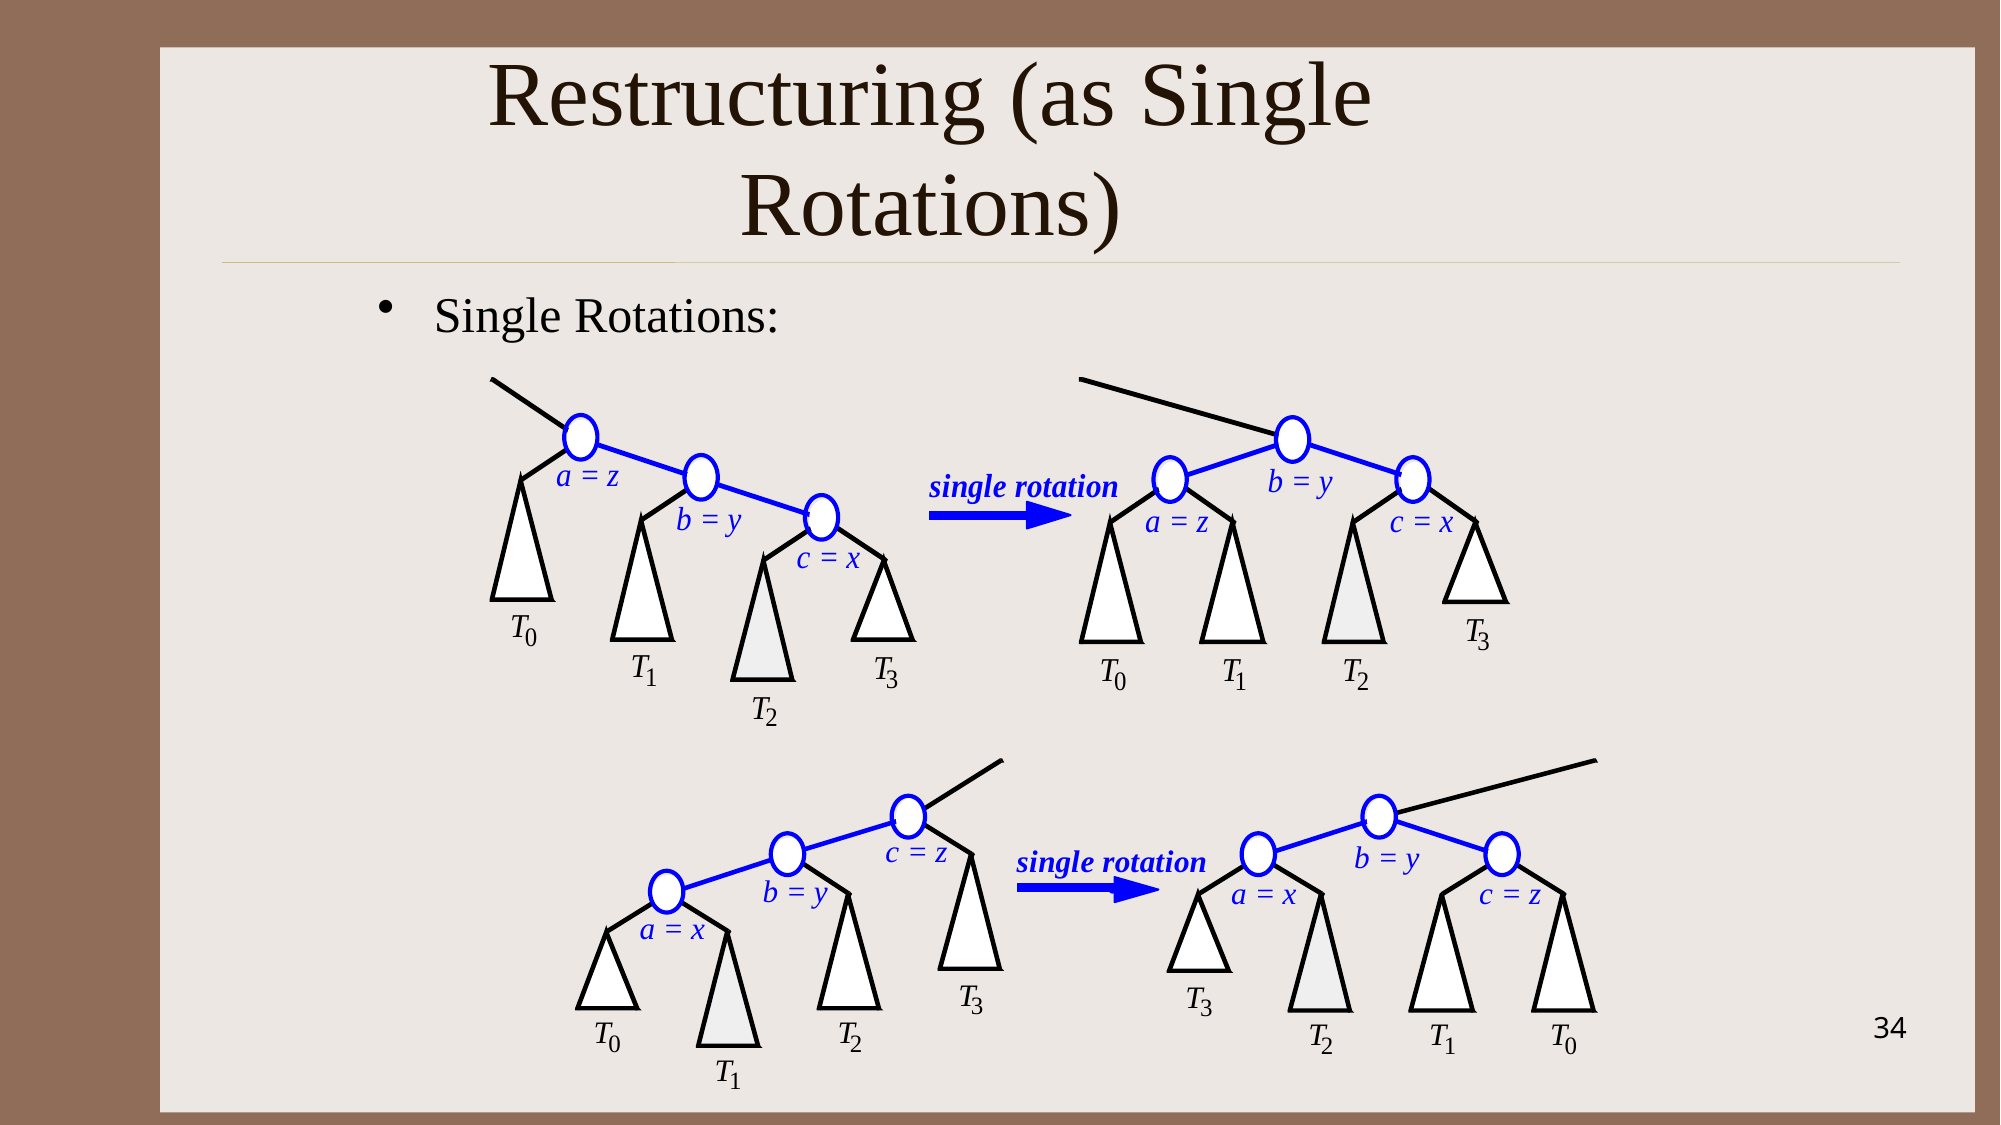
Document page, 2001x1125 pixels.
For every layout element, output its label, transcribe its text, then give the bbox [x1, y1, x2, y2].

list Single Rotations: [362, 275, 1738, 425]
slide_number 34 [1617, 1001, 1922, 1077]
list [474, 374, 1526, 738]
picture [560, 755, 1613, 1101]
title Restructuring (as Single Rotations) [362, 50, 1500, 238]
